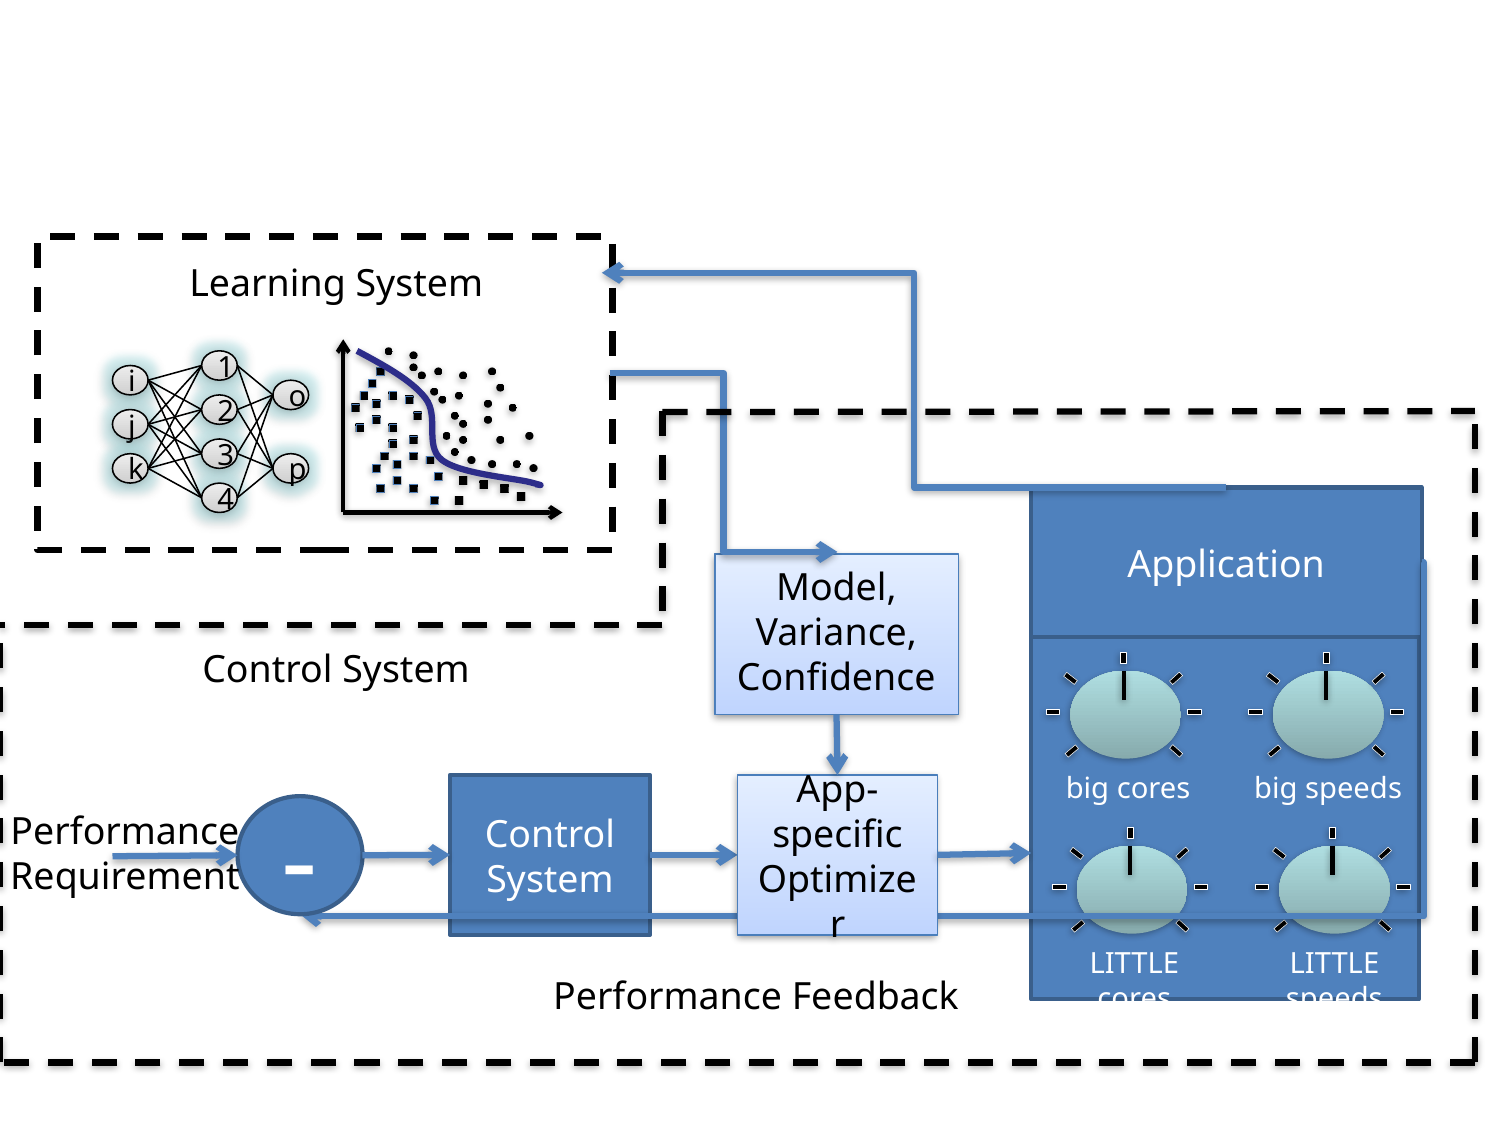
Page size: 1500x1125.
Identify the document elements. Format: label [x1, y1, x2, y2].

text_box [0, 236, 1476, 1063]
